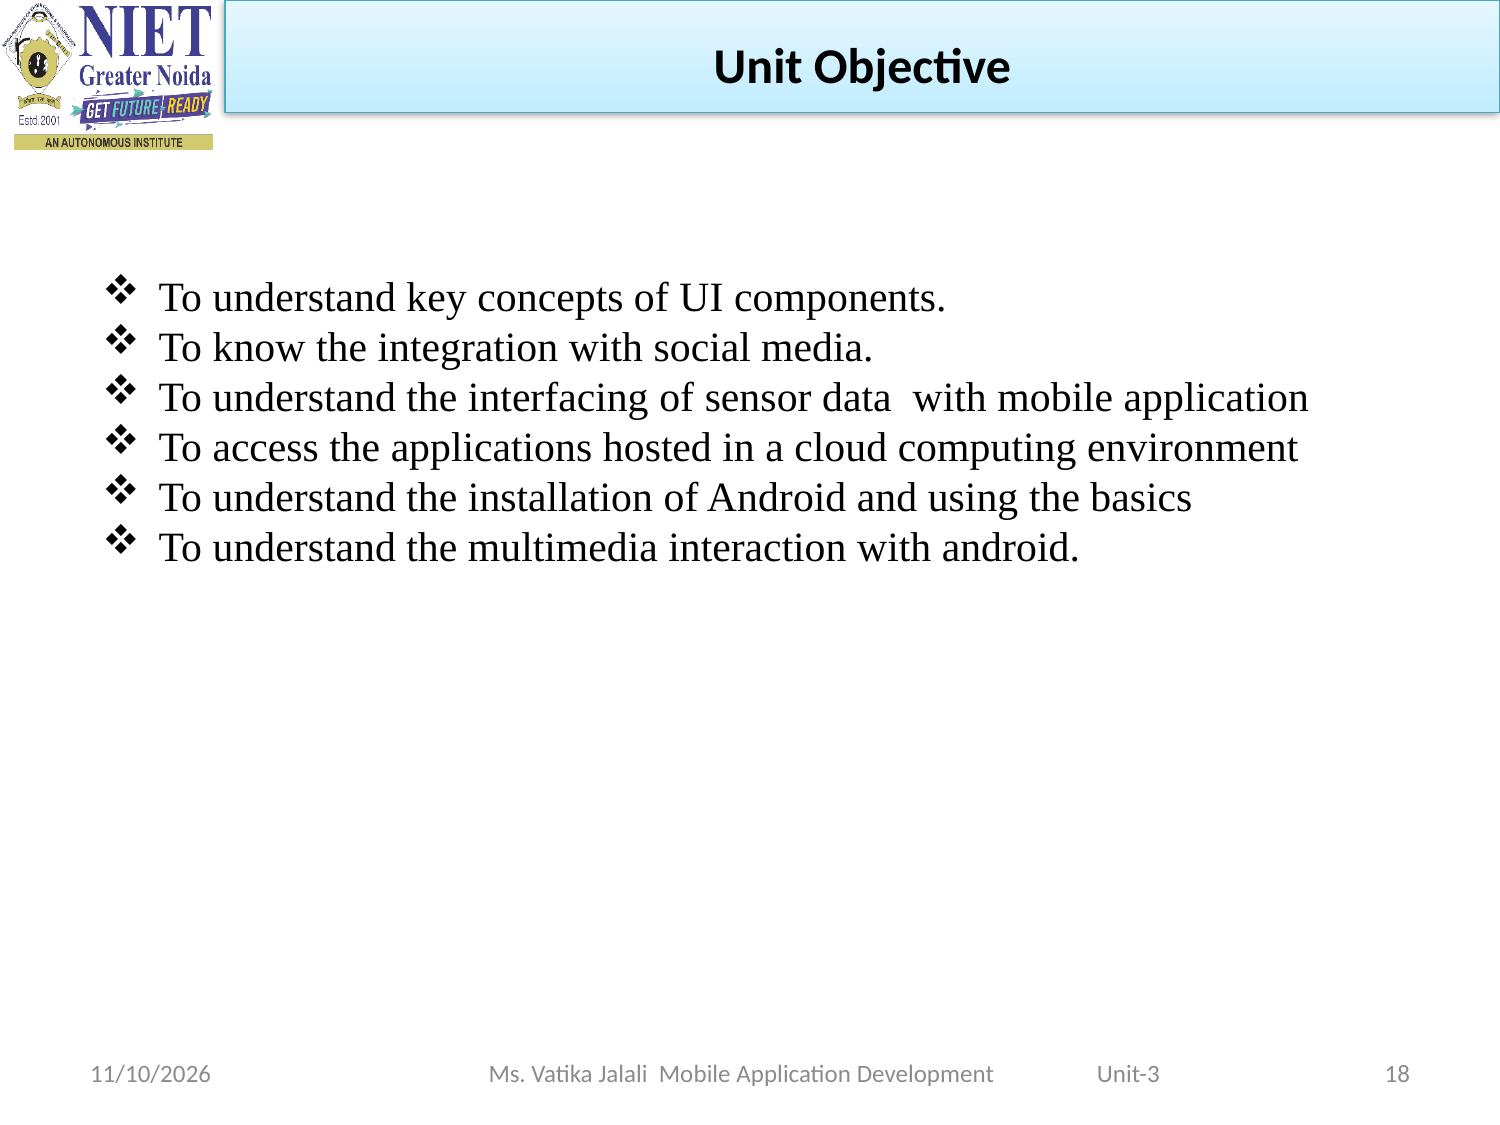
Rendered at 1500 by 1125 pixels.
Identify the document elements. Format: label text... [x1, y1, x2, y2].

text_box To understand key concepts of UI components. To know the integration with social media. To understand the interfacing of sensor data with mobile application To access the applications hosted in a cloud computing environment To understand the installation of Android and using the basics To understand the multimedia interaction with android. [87, 262, 1363, 623]
slide_number 18 [1074, 1042, 1425, 1103]
footer Ms. Vatika Jalali Mobile Application Development Unit-3 [412, 1042, 1074, 1103]
text_box Unit Objective [224, 0, 1500, 113]
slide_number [75, 1042, 412, 1103]
picture [2, 3, 213, 150]
